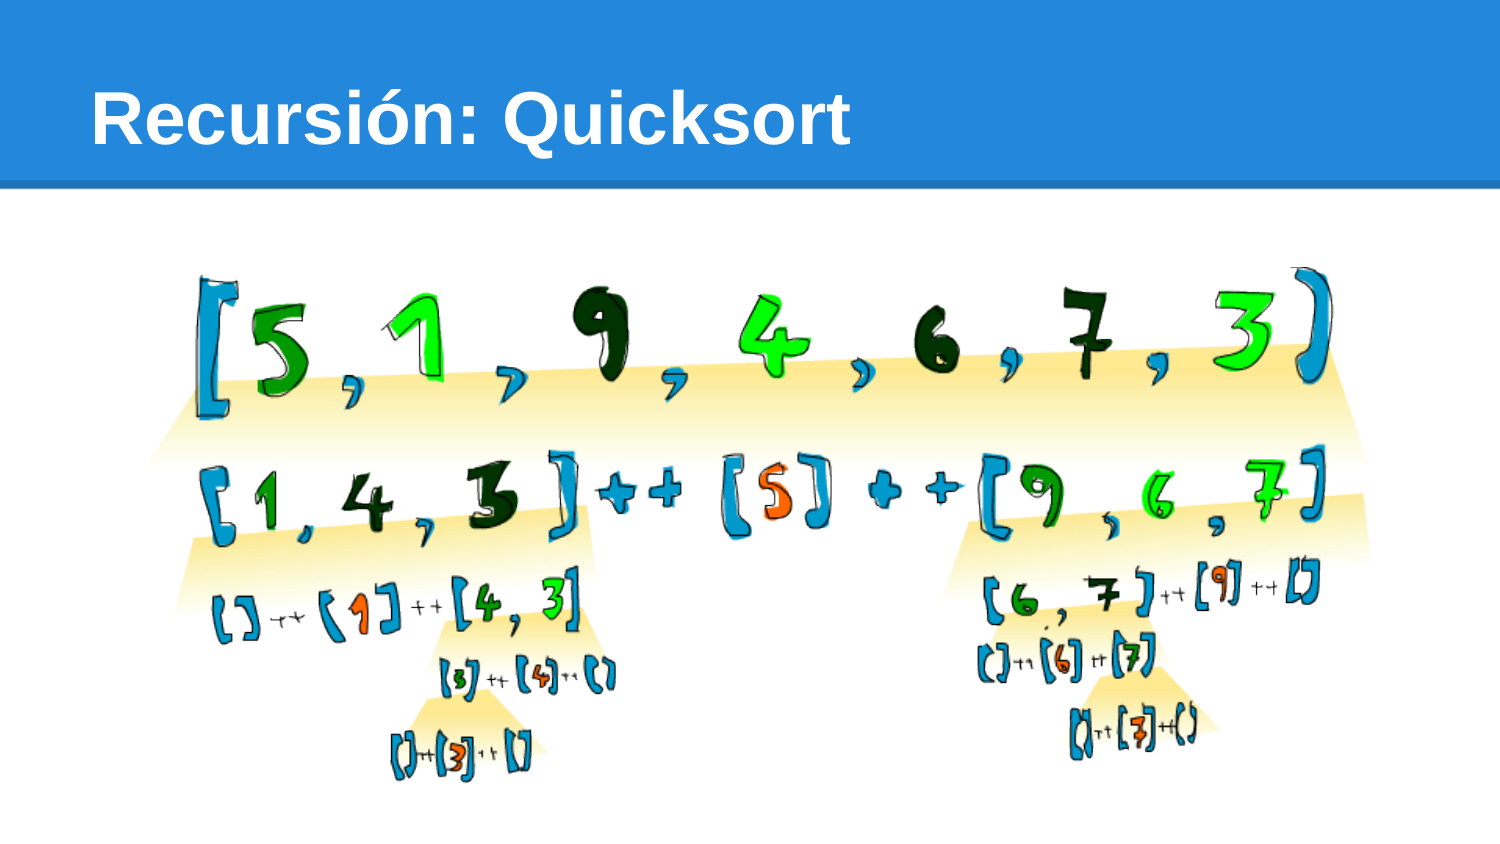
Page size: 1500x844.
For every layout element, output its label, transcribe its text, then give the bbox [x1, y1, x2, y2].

picture [125, 267, 1375, 787]
title Recursión: Quicksort [75, 33, 1425, 175]
